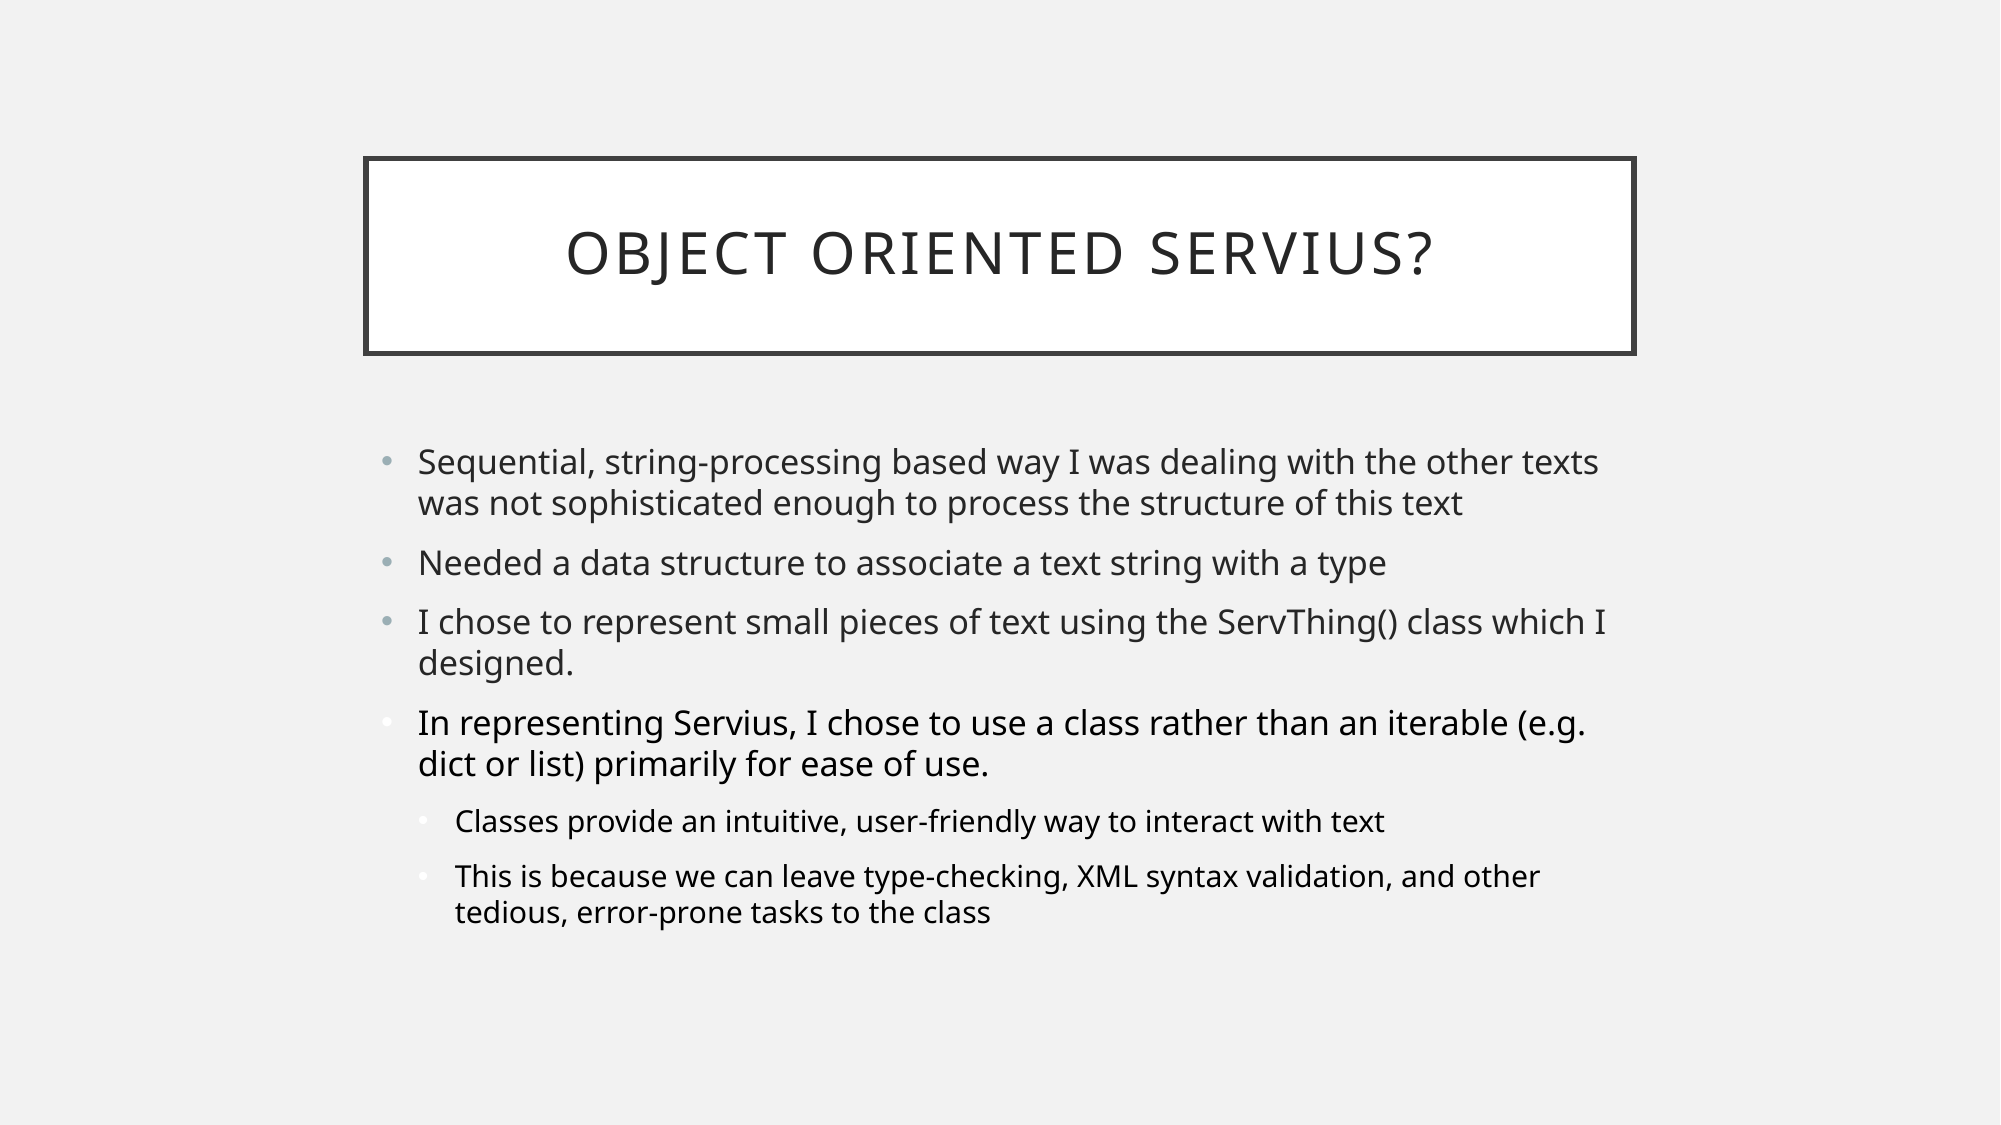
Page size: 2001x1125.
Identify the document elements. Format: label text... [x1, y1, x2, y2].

title Object Oriented Servius? [363, 156, 1637, 356]
list Sequential, string-processing based way I was dealing with the other texts was not sophisticated enough to process the structure of this text Needed a data structure to associate a text string with a type I chose to represent small pieces of text using the ServThing() class which I designed. In representing Servius, I chose to use a class rather than an iterable (e.g. dict or list) primarily for ease of use. Classes provide an intuitive, user-friendly way to interact with text This is because we can leave type-checking, XML syntax validation, and other tedious, error-prone tasks to the class [366, 432, 1634, 942]
